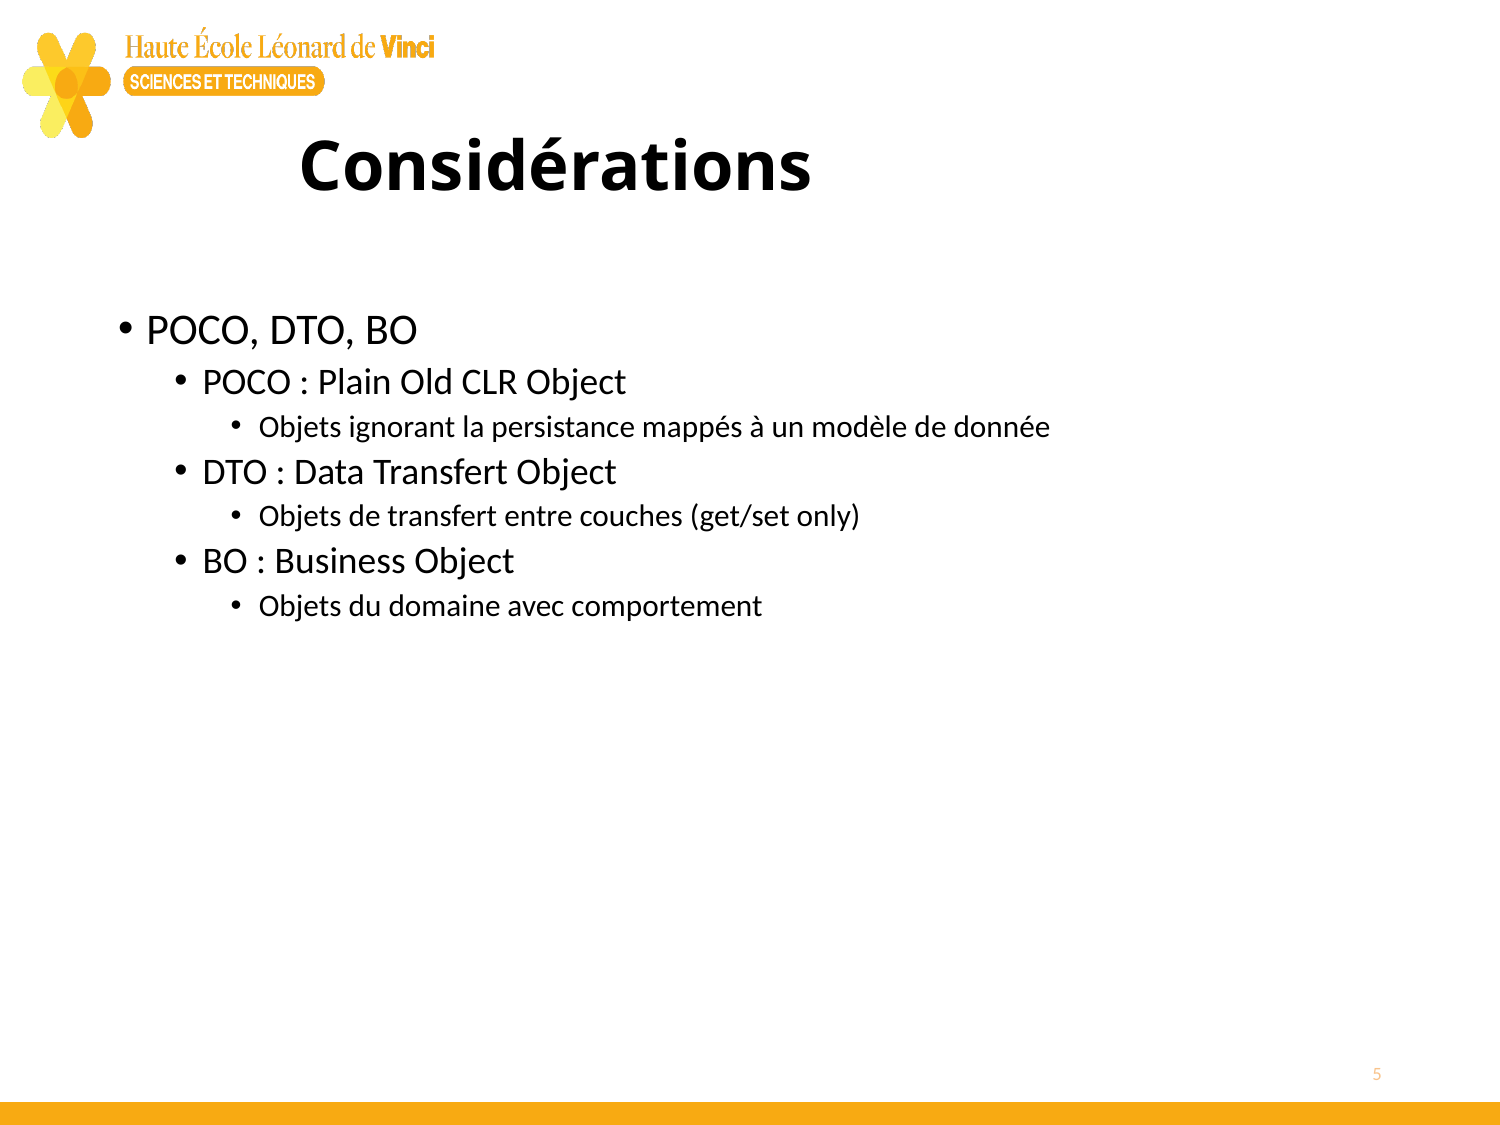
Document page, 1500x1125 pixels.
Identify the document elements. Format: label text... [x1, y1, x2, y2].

slide_number 5 [1059, 1042, 1397, 1103]
picture [22, 27, 434, 138]
title Considérations [283, 59, 1397, 278]
list POCO, DTO, BO POCO : Plain Old CLR Object Objets ignorant la persistance mappés à un modèle de donnée DTO : Data Transfert Object Objets de transfert entre couches (get/set only) BO : Business Object Objets du domaine avec comportement [103, 299, 1397, 1014]
